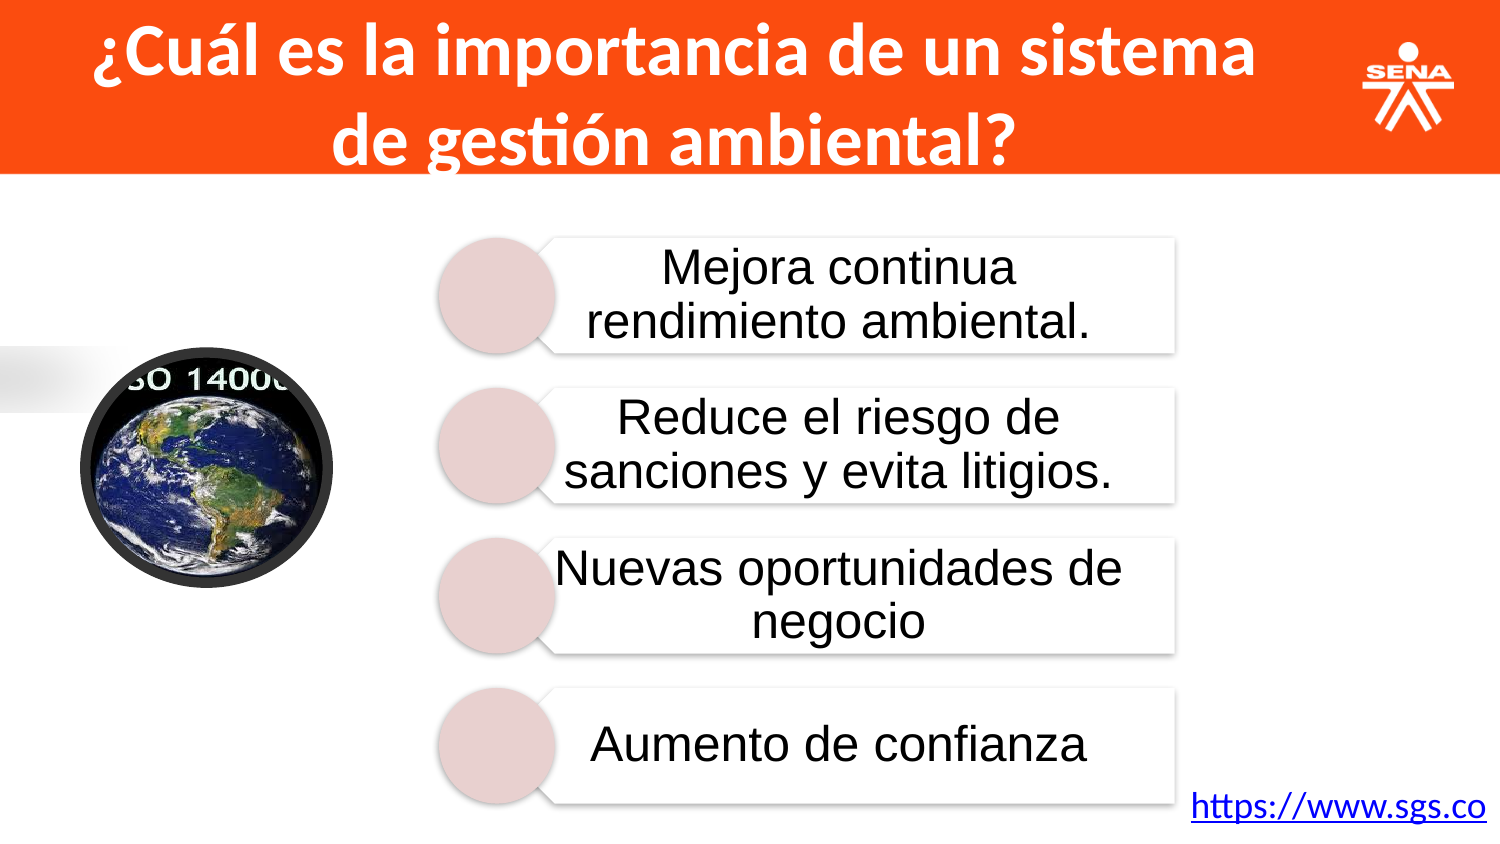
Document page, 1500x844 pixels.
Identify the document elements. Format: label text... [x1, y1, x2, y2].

text_box [85, 352, 291, 583]
picture [0, 0, 1500, 844]
text_box https://www.sgs.co [1175, 773, 1500, 834]
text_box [296, 237, 1317, 804]
text_box ¿Cuál es la importancia de un sistema de gestión ambiental? [68, 33, 1282, 148]
